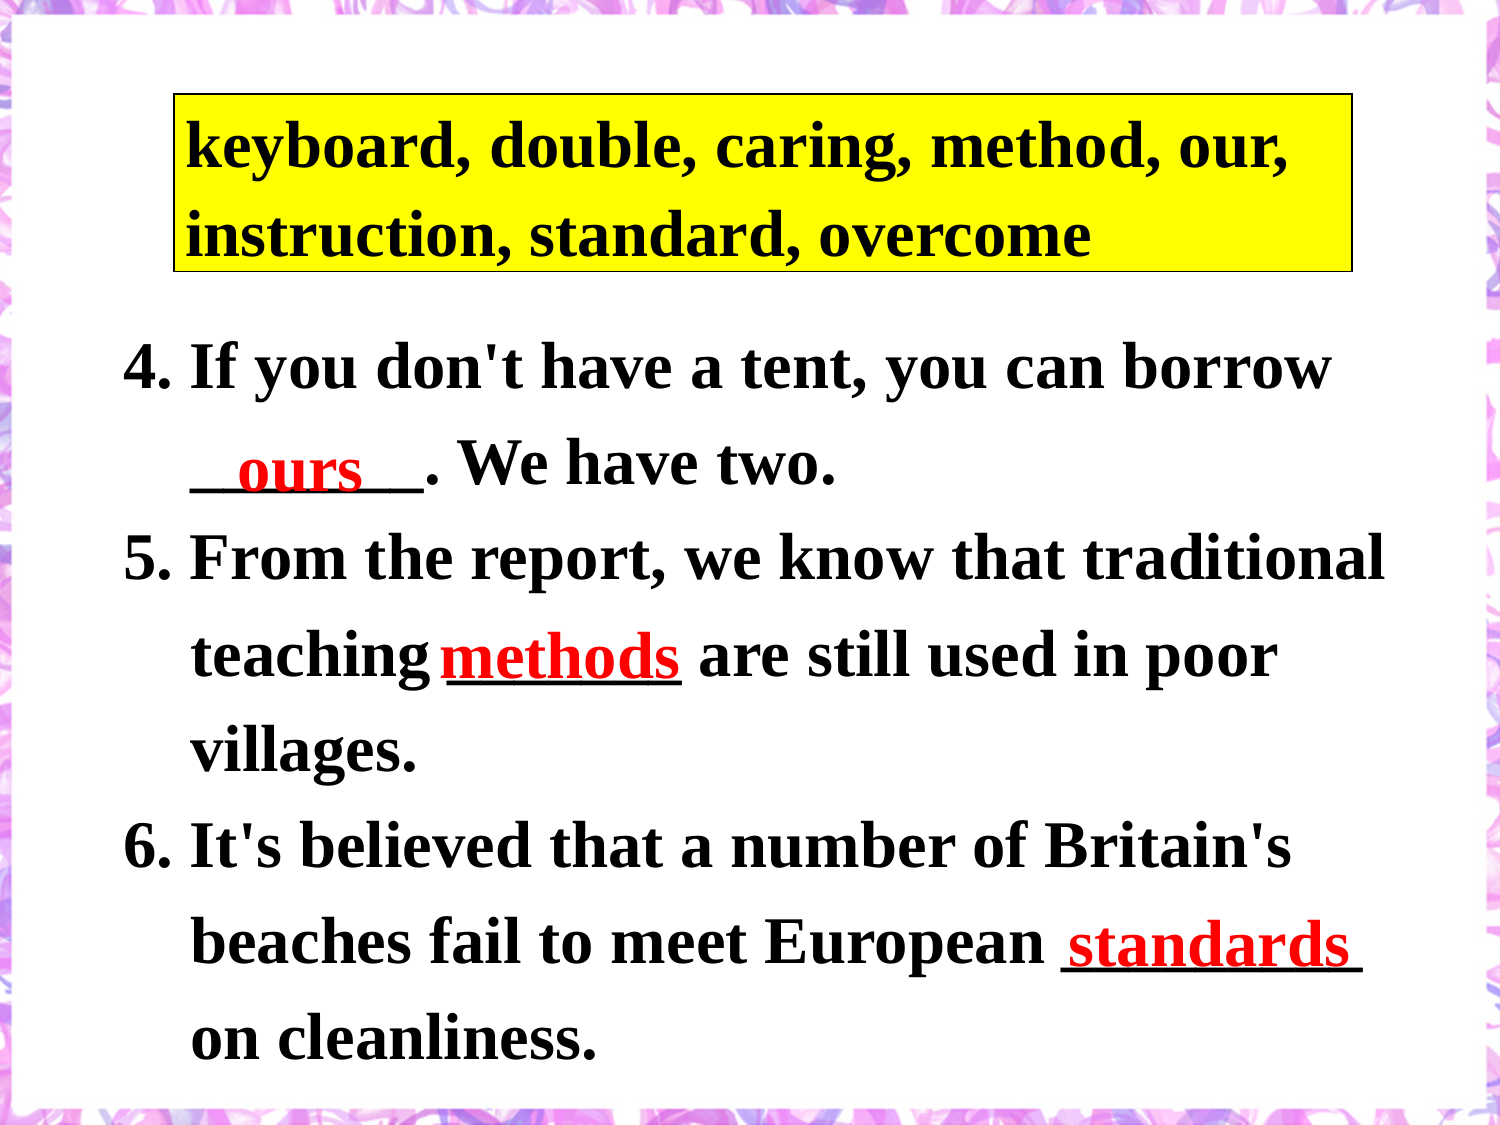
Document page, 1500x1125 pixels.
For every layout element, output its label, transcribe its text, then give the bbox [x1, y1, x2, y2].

table_header keyboard, double, caring, method, our, instruction, standard, overcome [175, 95, 1351, 271]
picture [0, 0, 1500, 1125]
text_box methods [424, 588, 696, 699]
text_box 4. If you don't have a tent, you can borrow _______. We have two. 5. From the report, we know that traditional teaching _______ are still used in poor villages. 6. It's believed that a number of Britain's beaches fail to meet European _________ on cleanliness. [108, 298, 1443, 1081]
text_box standards [1054, 876, 1366, 988]
text_box ours [222, 401, 379, 513]
